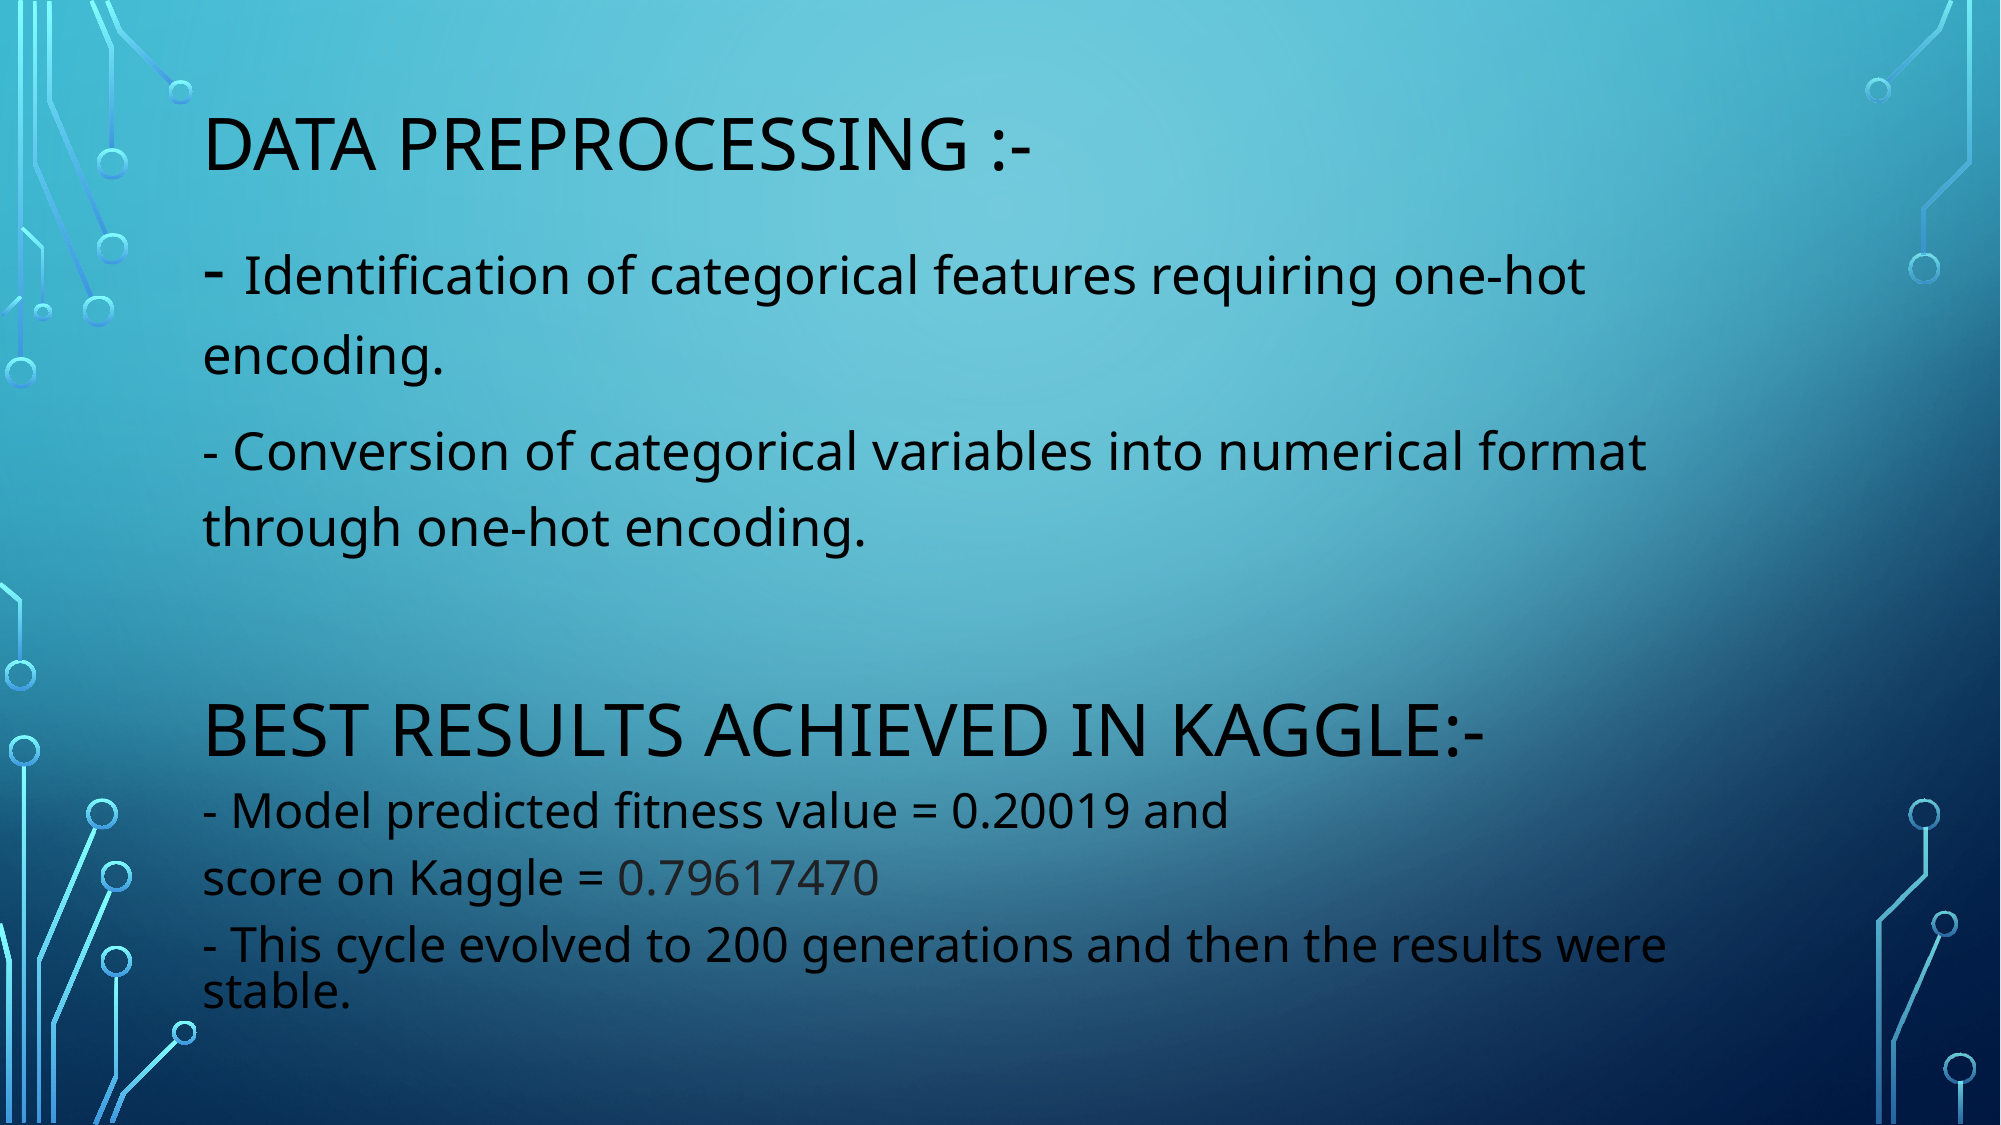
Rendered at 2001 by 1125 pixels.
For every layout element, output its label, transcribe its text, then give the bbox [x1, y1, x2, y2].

list DATA PREPROCESSING :- - Identification of categorical features requiring one-hot encoding. - Conversion of categorical variables into numerical format through one-hot encoding. BEST RESULTS ACHIEVED IN KAGGLE:- - Model predicted fitness value = 0.20019 and score on Kaggle = 0.79617470 - This cycle evolved to 200 generations and then the results were stable. [187, 72, 1813, 1034]
